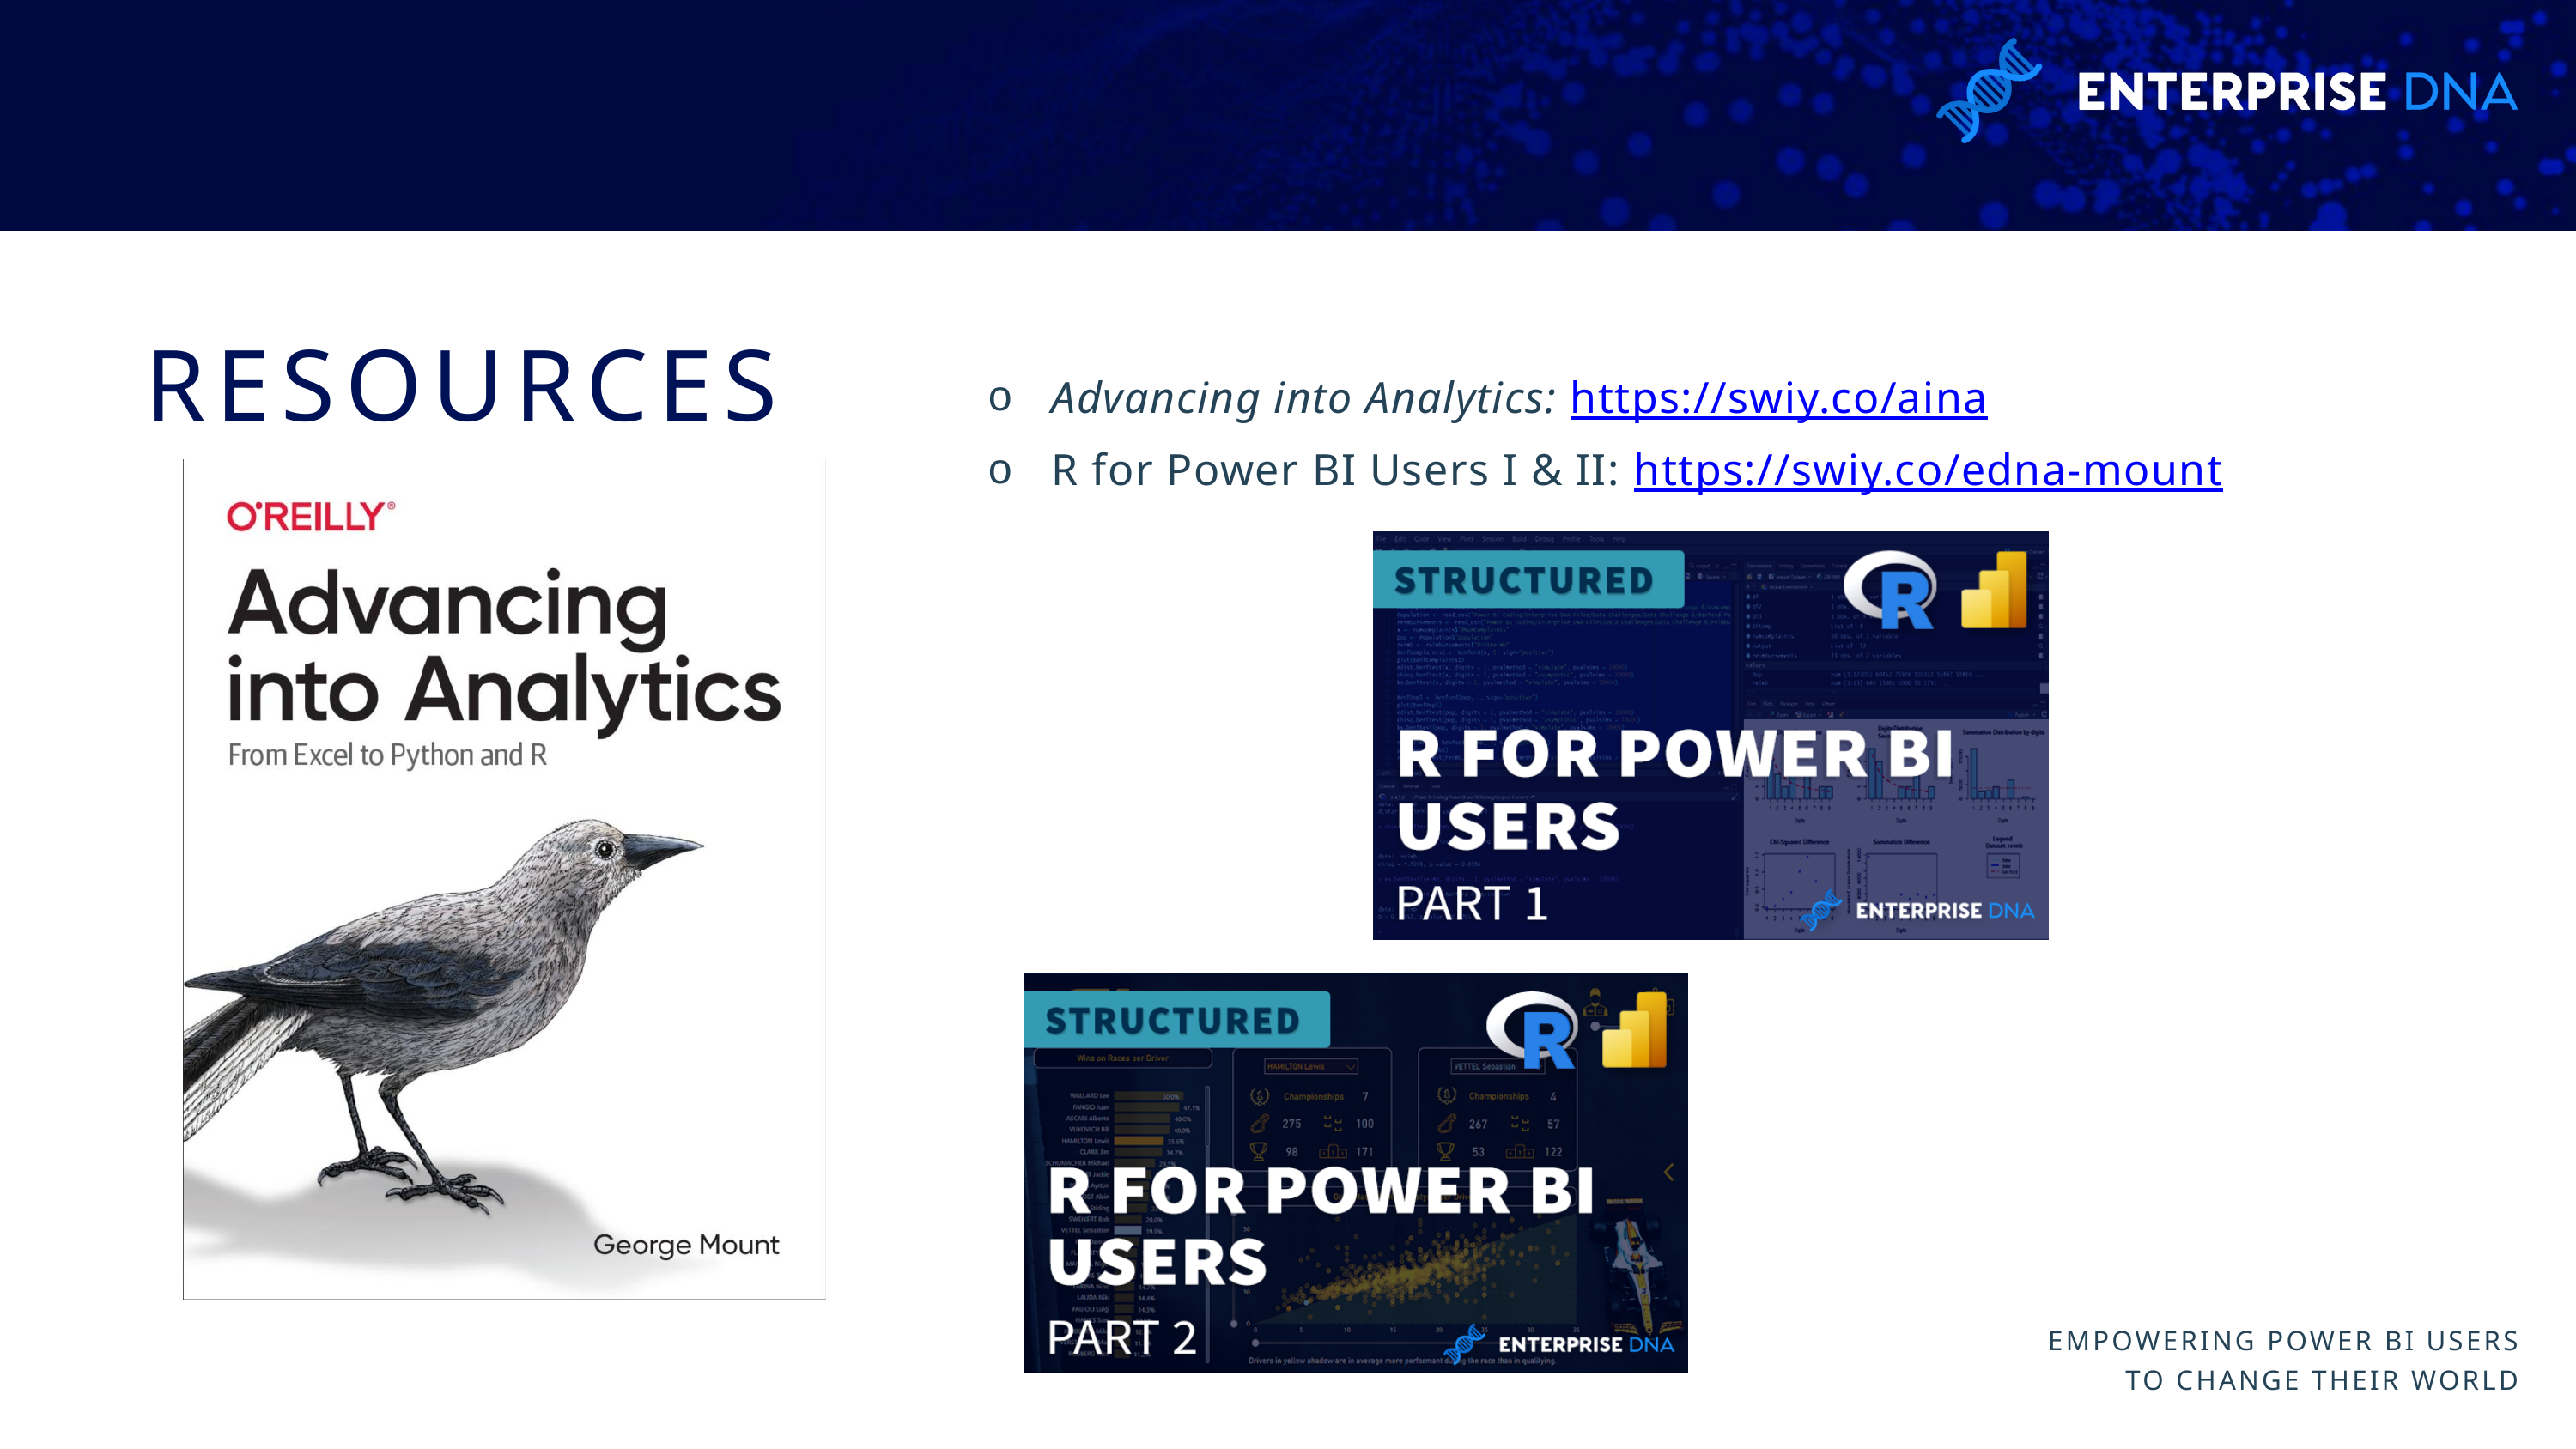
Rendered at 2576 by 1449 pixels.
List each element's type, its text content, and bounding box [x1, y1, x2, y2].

text_box Advancing into Analytics: https://swiy.co/aina R for Power BI Users I & II: https://swiy.co/edna-mount [1014, 355, 2485, 501]
picture [1024, 972, 1688, 1373]
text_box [144, 330, 1011, 786]
picture [0, 0, 2576, 231]
picture [1373, 531, 2049, 940]
picture [182, 459, 826, 1300]
text_box EMPOWERING POWER BI USERS TO CHANGE THEIR WORLD [193, 1317, 2519, 1396]
